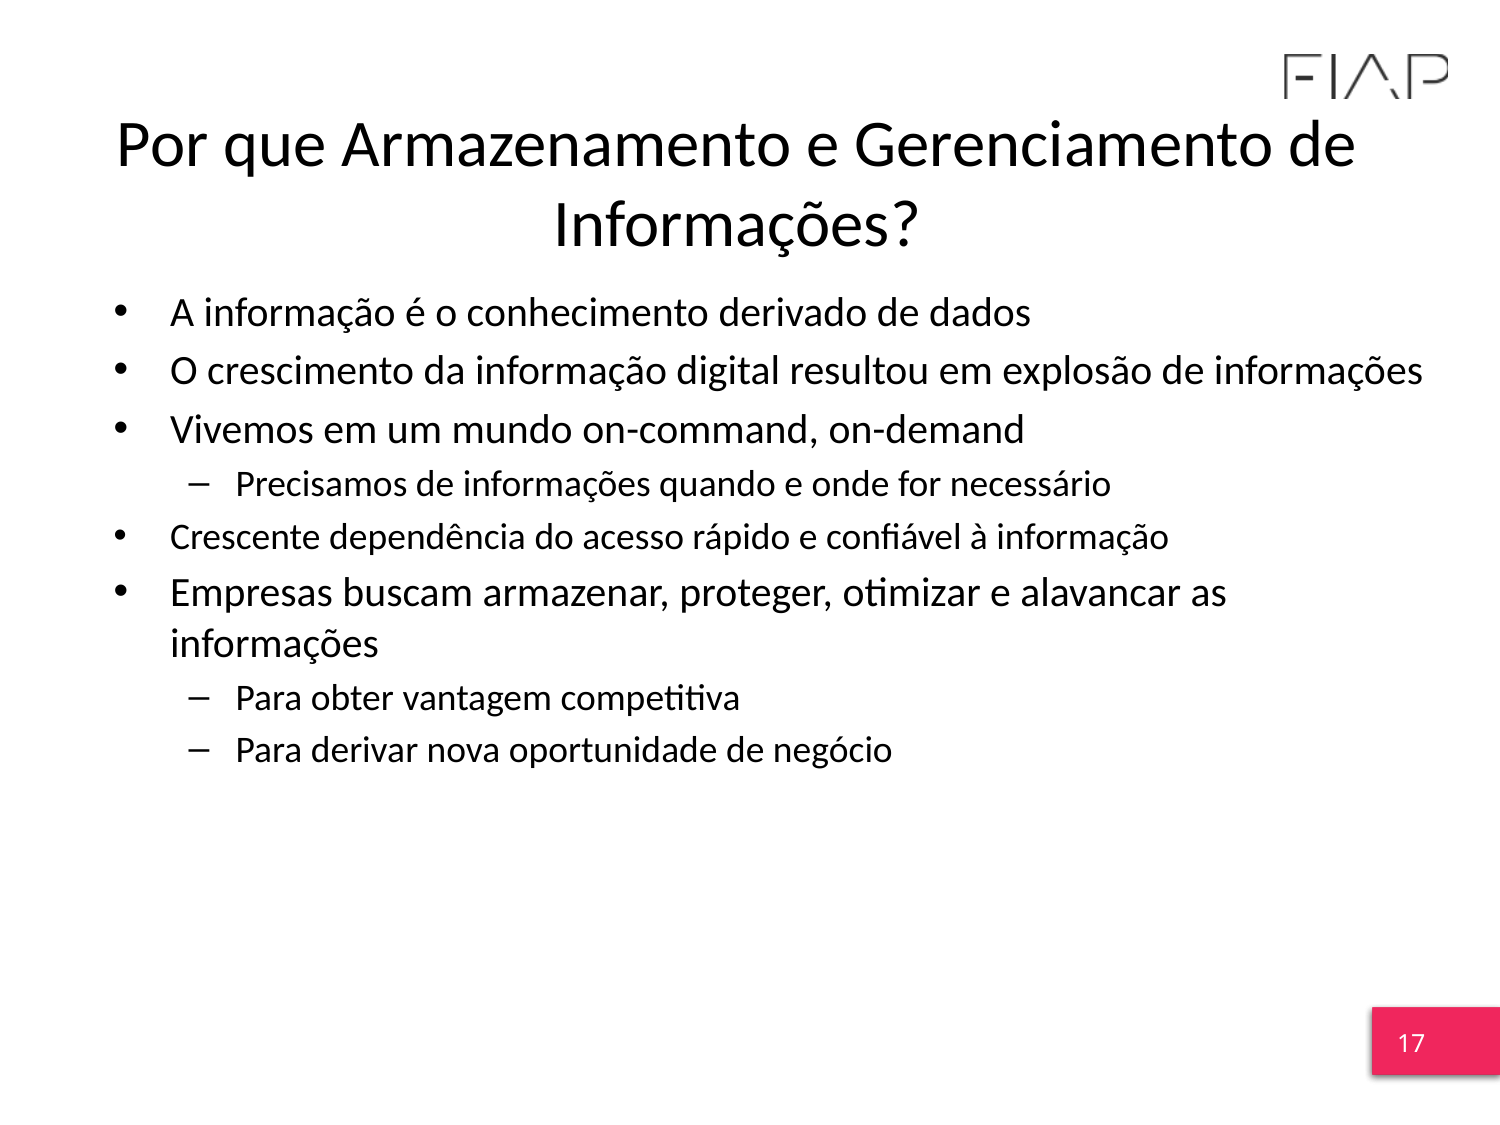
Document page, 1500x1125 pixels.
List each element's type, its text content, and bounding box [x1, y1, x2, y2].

text_box 17 [1382, 1019, 1441, 1065]
picture [1283, 53, 1449, 99]
text_box A informação é o conhecimento derivado de dados O crescimento da informação digital resultou em explosão de informações Vivemos em um mundo on-command, on-demand Precisamos de informações quando e onde for necessário Crescente dependência do acesso rápido e confiável à informação Empresas buscam armazenar, proteger, otimizar e alavancar as informações Para obter vantagem competitiva Para derivar nova oportunidade de negócio [98, 277, 1449, 1020]
text_box [1372, 1007, 1500, 1075]
text_box Por que Armazenamento e Gerenciamento de Informações? [62, 86, 1413, 274]
